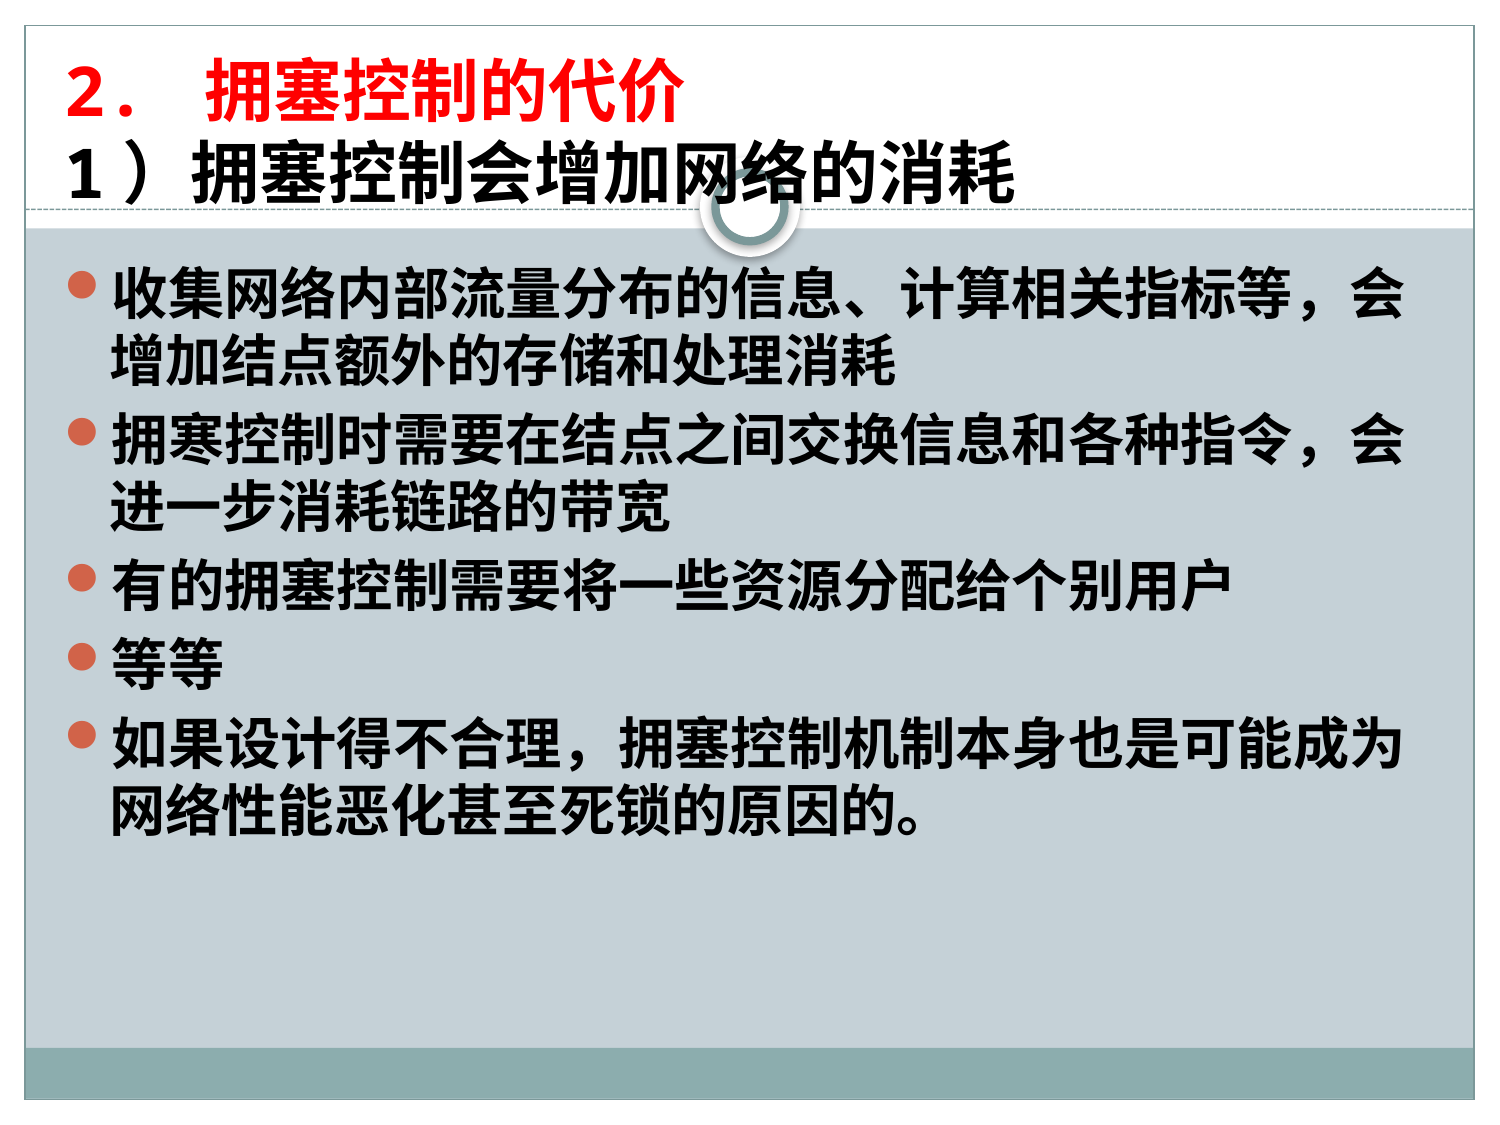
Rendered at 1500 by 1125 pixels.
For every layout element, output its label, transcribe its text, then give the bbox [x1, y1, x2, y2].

title 2. 拥塞控制的代价 1）拥塞控制会增加网络的消耗 [49, 37, 1450, 220]
list 收集网络内部流量分布的信息、计算相关指标等，会增加结点额外的存储和处理消耗 拥寒控制时需要在结点之间交换信息和各种指令，会进一步消耗链路的带宽 有的拥塞控制需要将一些资源分配给个别用户 等等 如果设计得不合理，拥塞控制机制本身也是可能成为网络性能恶化甚至死锁的原因的。 [49, 250, 1445, 1001]
